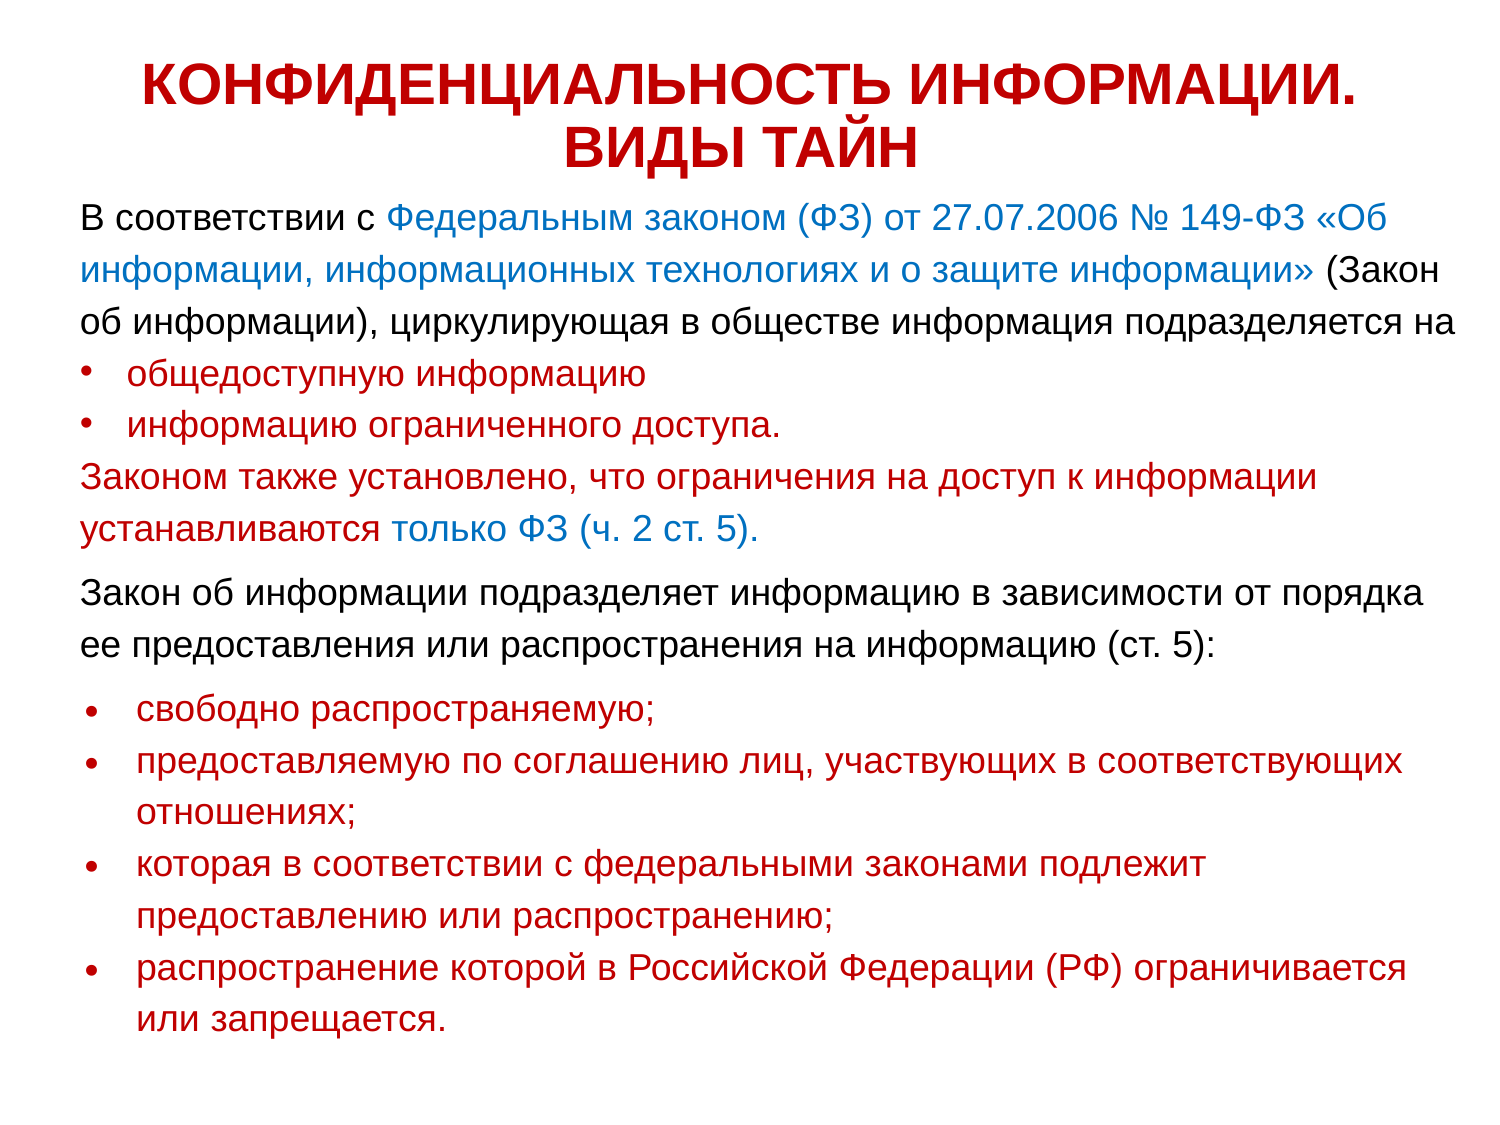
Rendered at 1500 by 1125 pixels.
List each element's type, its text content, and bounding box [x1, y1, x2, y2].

title КОНФИДЕНЦИАЛЬНОСТЬ ИНФОРМАЦИИ. ВИДЫ ТАЙН [103, 43, 1397, 179]
text_box В соответствии с Федеральным законом (ФЗ) от 27.07.2006 № 149-ФЗ «Об информации, информационных технологиях и о защите информации» (Закон об информации), циркулирующая в обществе информация подразделяется на общедоступную информацию информацию ограниченного доступа. Законом также установлено, что ограничения на доступ к информации устанавливаются только ФЗ (ч. 2 ст. 5). Закон об информации подразделяет информацию в зависимости от порядка ее предоставления или распространения на информацию (ст. 5): свободно распространяемую; предоставляемую по соглашению лиц, участвующих в соответствующих отношениях; которая в соответствии с федеральными законами подлежит предоставлению или распространению; распространение которой в Российской Федерации (РФ) ограничивается или запрещается. [64, 179, 1478, 1047]
